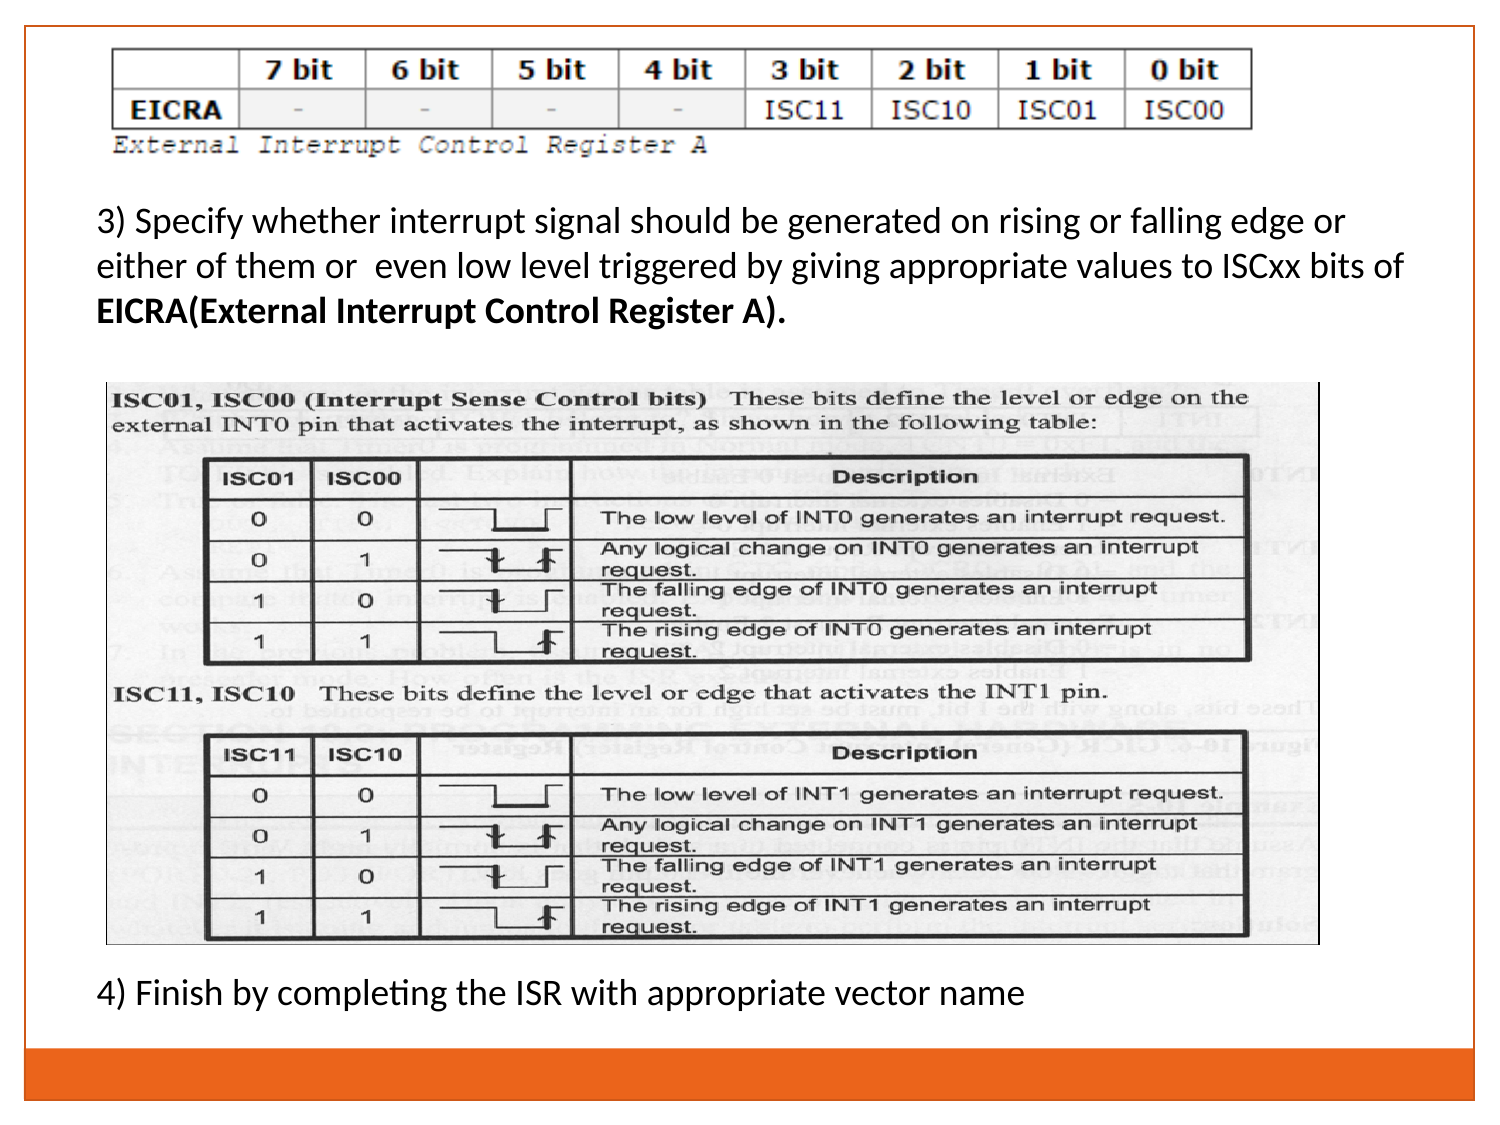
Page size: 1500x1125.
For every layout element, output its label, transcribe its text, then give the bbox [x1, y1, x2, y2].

text_box 4) Finish by completing the ISR with appropriate vector name [81, 960, 1219, 1066]
picture [105, 36, 1255, 190]
picture [106, 382, 1321, 946]
text_box 3) Specify whether interrupt signal should be generated on rising or falling edge or either of them or even low level triggered by giving appropriate values to ISCxx bits of EICRA(External Interrupt Control Register A). [81, 188, 1430, 384]
